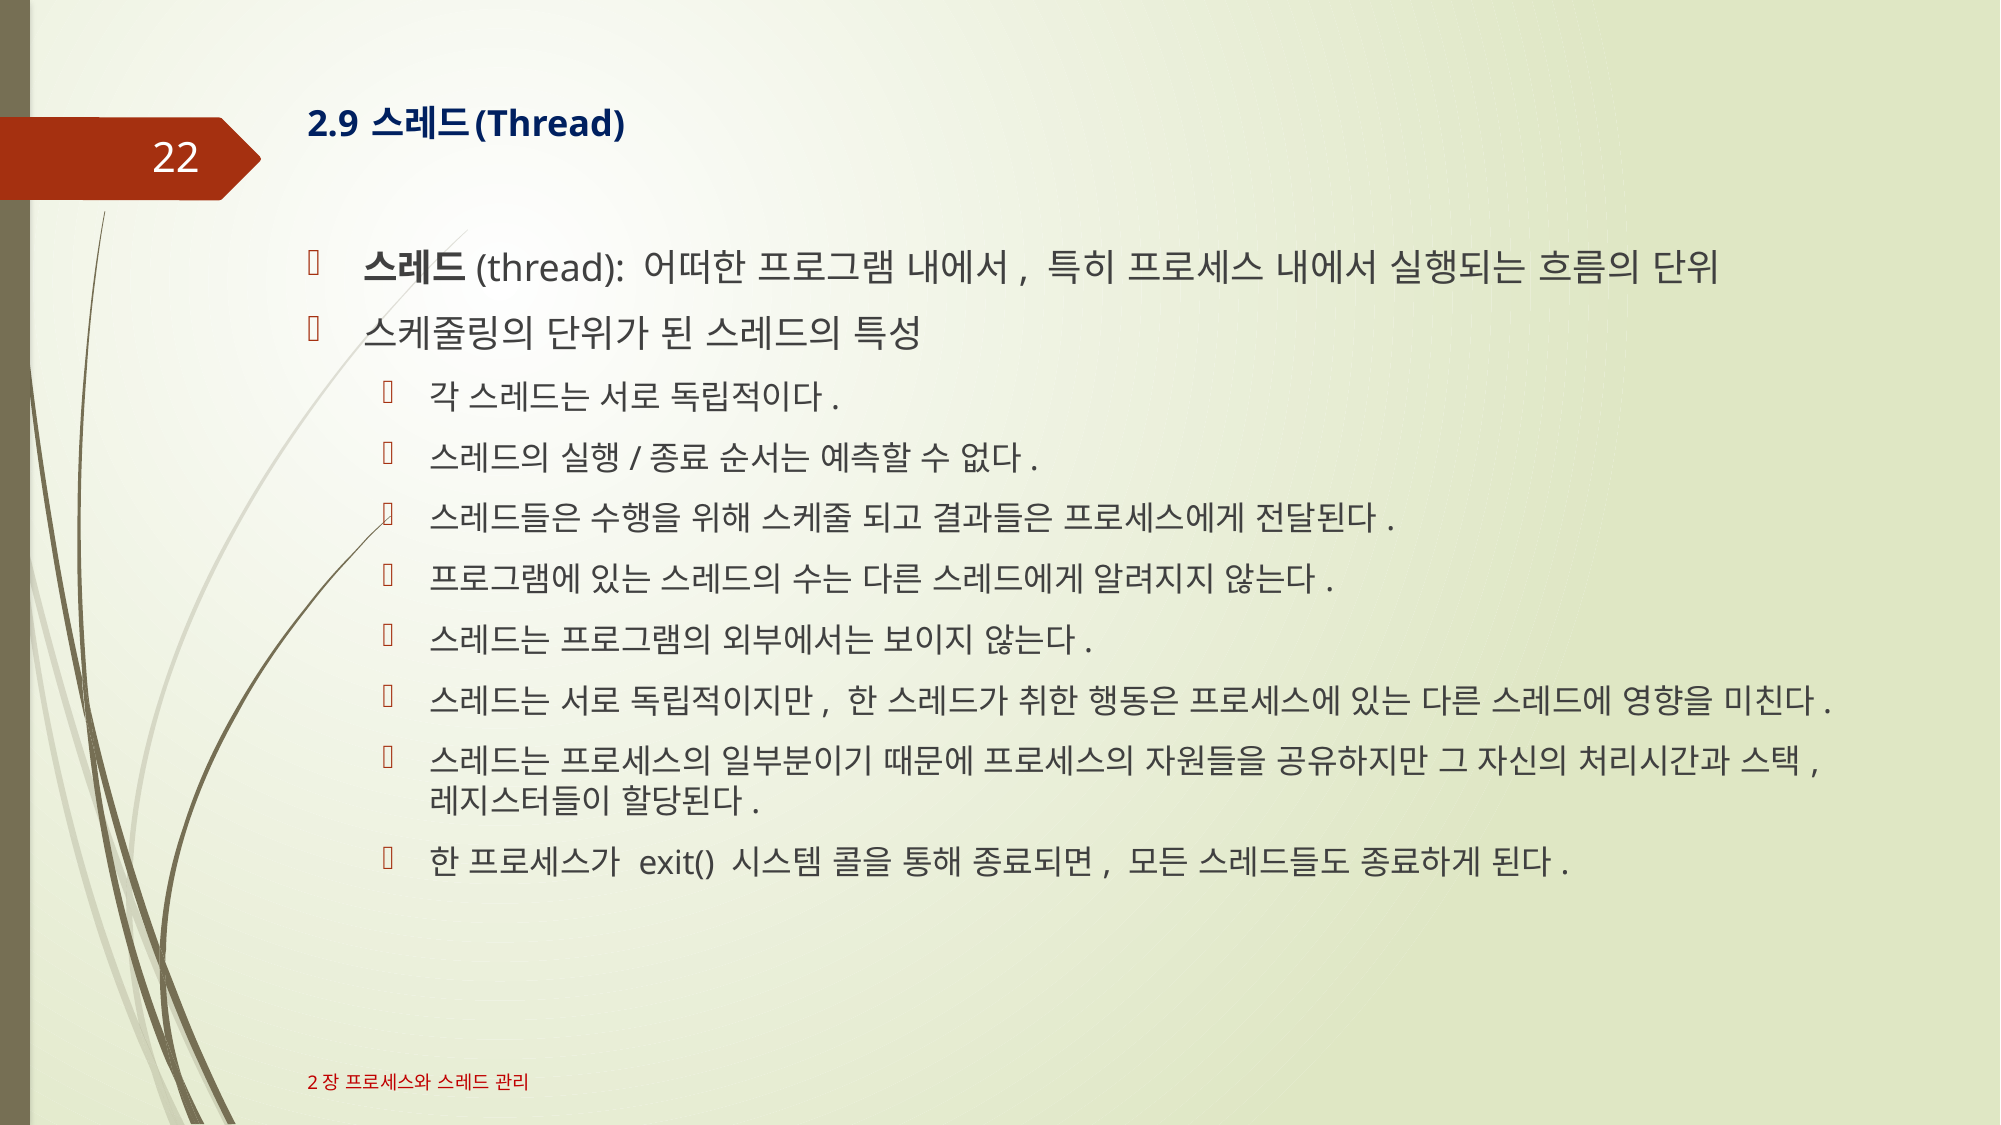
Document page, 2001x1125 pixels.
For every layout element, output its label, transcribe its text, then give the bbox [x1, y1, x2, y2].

footer 2장 프로세스와 스레드 관리 [292, 1051, 1543, 1112]
slide_number 22 [87, 129, 216, 190]
title 2.9 스레드(Thread) [292, 92, 1755, 196]
list 스레드(thread): 어떠한 프로그램 내에서, 특히 프로세스 내에서 실행되는 흐름의 단위 스케줄링의 단위가 된 스레드의 특성 각 스레드는 서로 독립적이다. 스레드의 실행/종료 순서는 예측할 수 없다. 스레드들은 수행을 위해 스케줄 되고 결과들은 프로세스에게 전달된다. 프로그램에 있는 스레드의 수는 다른 스레드에게 알려지지 않는다. 스레드는 프로그램의 외부에서는 보이지 않는다. 스레드는 서로 독립적이지만, 한 스레드가 취한 행동은 프로세스에 있는 다른 스레드에 영향을 미친다. 스레드는 프로세스의 일부분이기 때문에 프로세스의 자원들을 공유하지만 그 자신의 처리시간과 스택, 레지스터들이 할당된다. 한 프로세스가 exit() 시스템 콜을 통해 종료되면, 모든 스레드들도 종료하게 된다. [292, 236, 1888, 1032]
